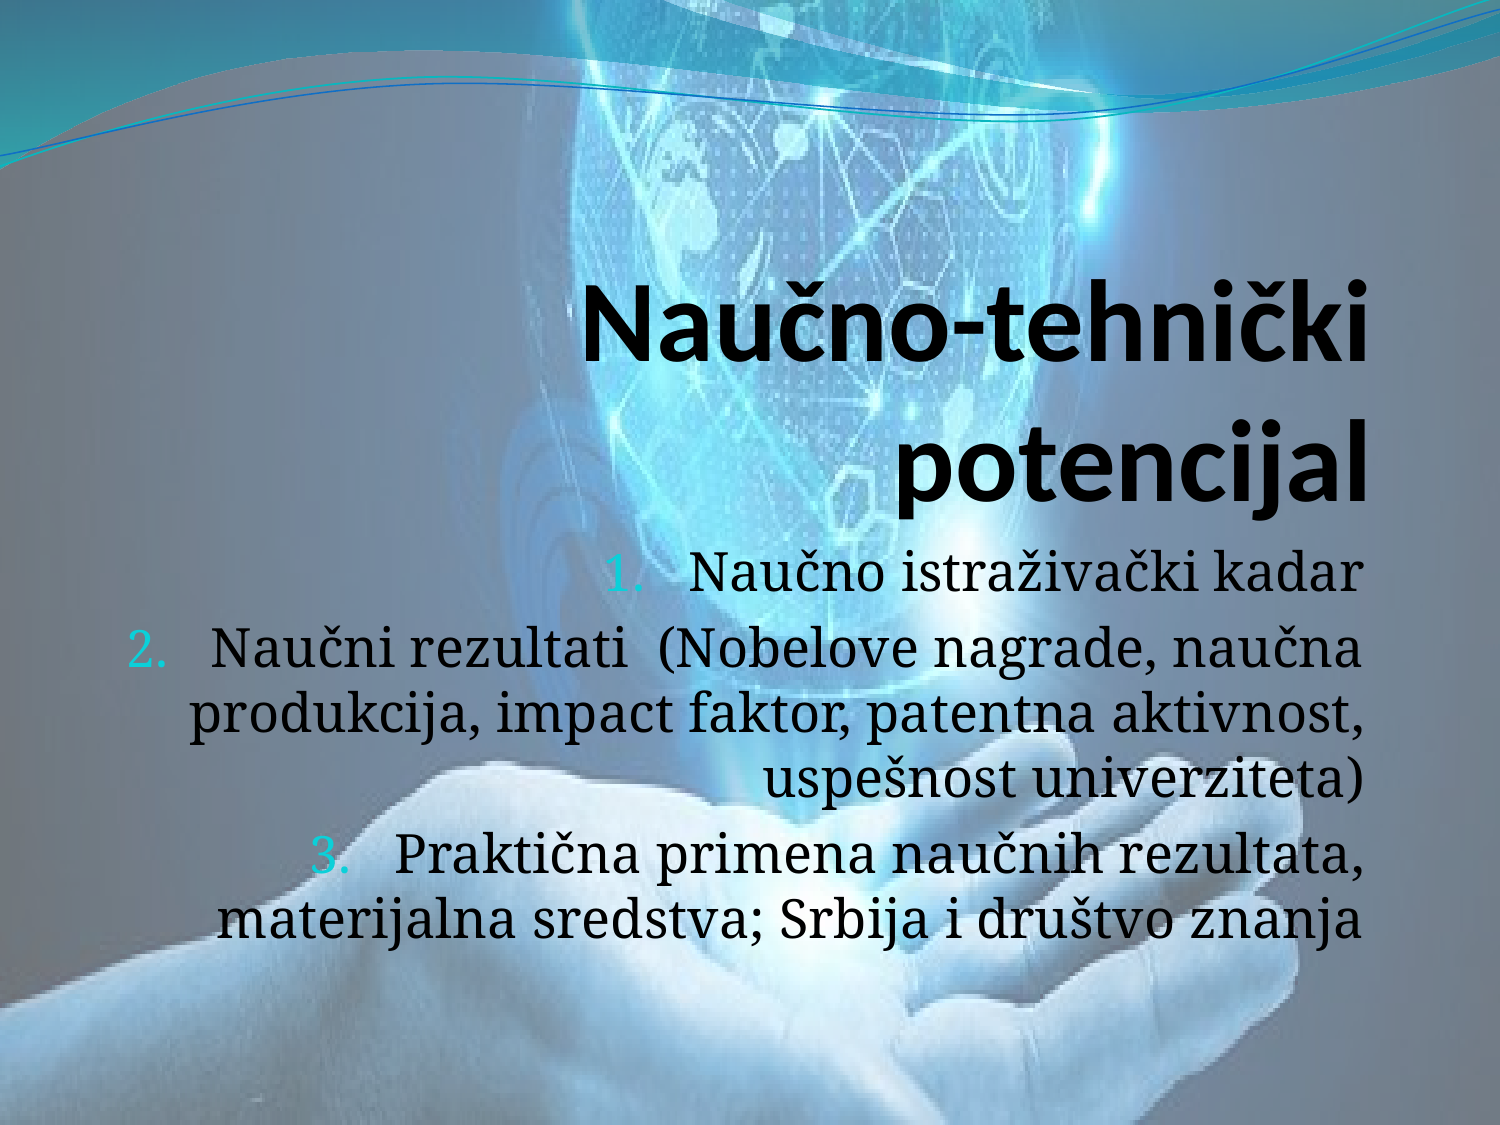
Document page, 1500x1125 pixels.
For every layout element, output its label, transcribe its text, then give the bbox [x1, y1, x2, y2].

title Naučno-tehnički potencijal [87, 224, 1376, 525]
subtitle Naučno istraživački kadar Naučni rezultati (Nobelove nagrade, naučna produkcija, impact faktor, patentna aktivnost, uspešnost univerziteta) Praktična primena naučnih rezultata, materijalna sredstva; Srbija i društvo znanja [87, 529, 1376, 975]
